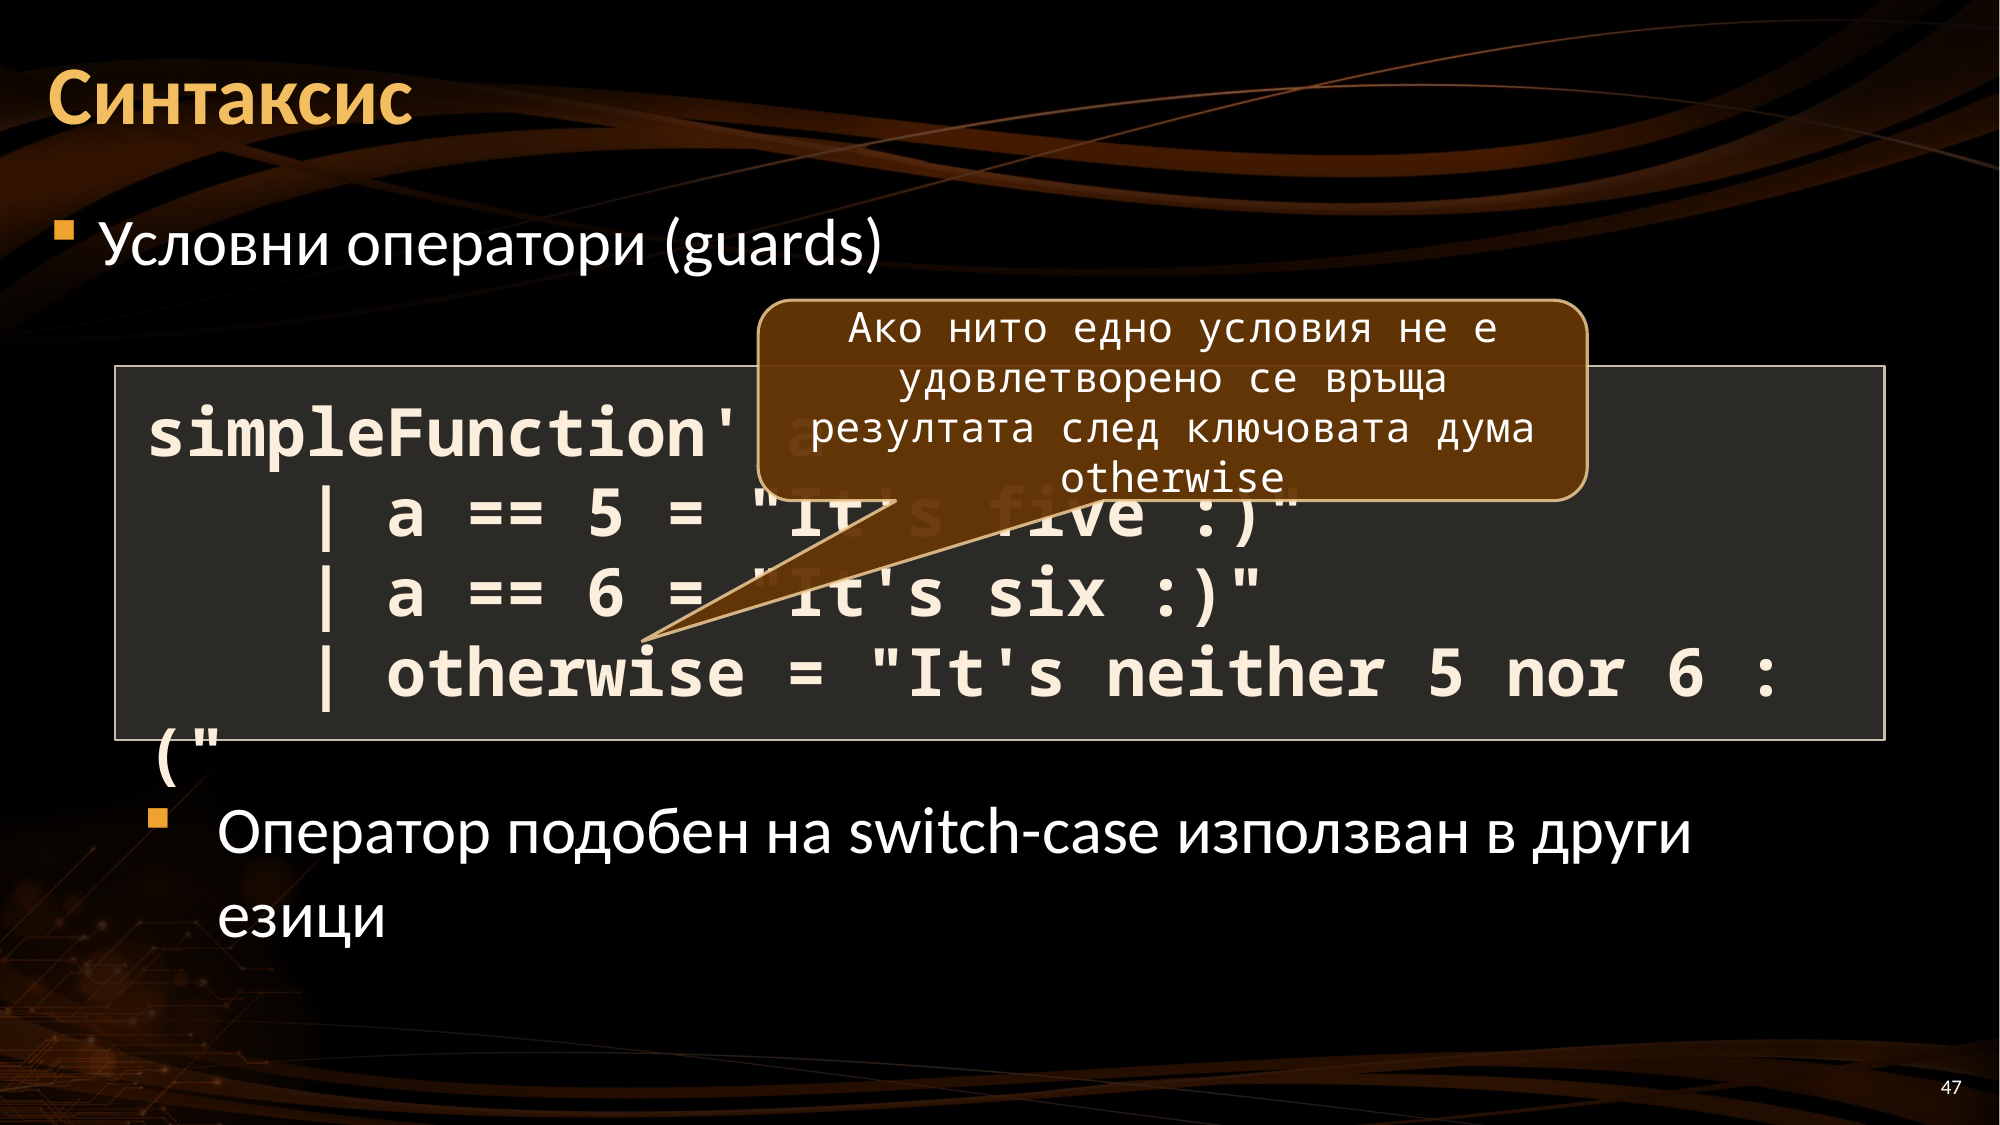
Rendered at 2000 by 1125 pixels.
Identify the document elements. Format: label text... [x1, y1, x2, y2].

list Условни оператори (guards) [31, 189, 1968, 1103]
picture [0, 0, 2000, 1125]
text_box Ако нито едно условия не е удовлетворено се връща резултата след ключовата дума otherwise [641, 300, 1588, 642]
text_box simpleFunction' a | a == 5 = "It's five :)" | a == 6 = "It's six :)" | otherwise = "It's neither 5 nor 6 :(" [114, 365, 1885, 740]
slide_number 47 [1897, 1070, 1968, 1103]
title Синтаксис [30, 6, 1968, 189]
list Оператор подобен на switch-case използван в други езици [0, 776, 1863, 882]
